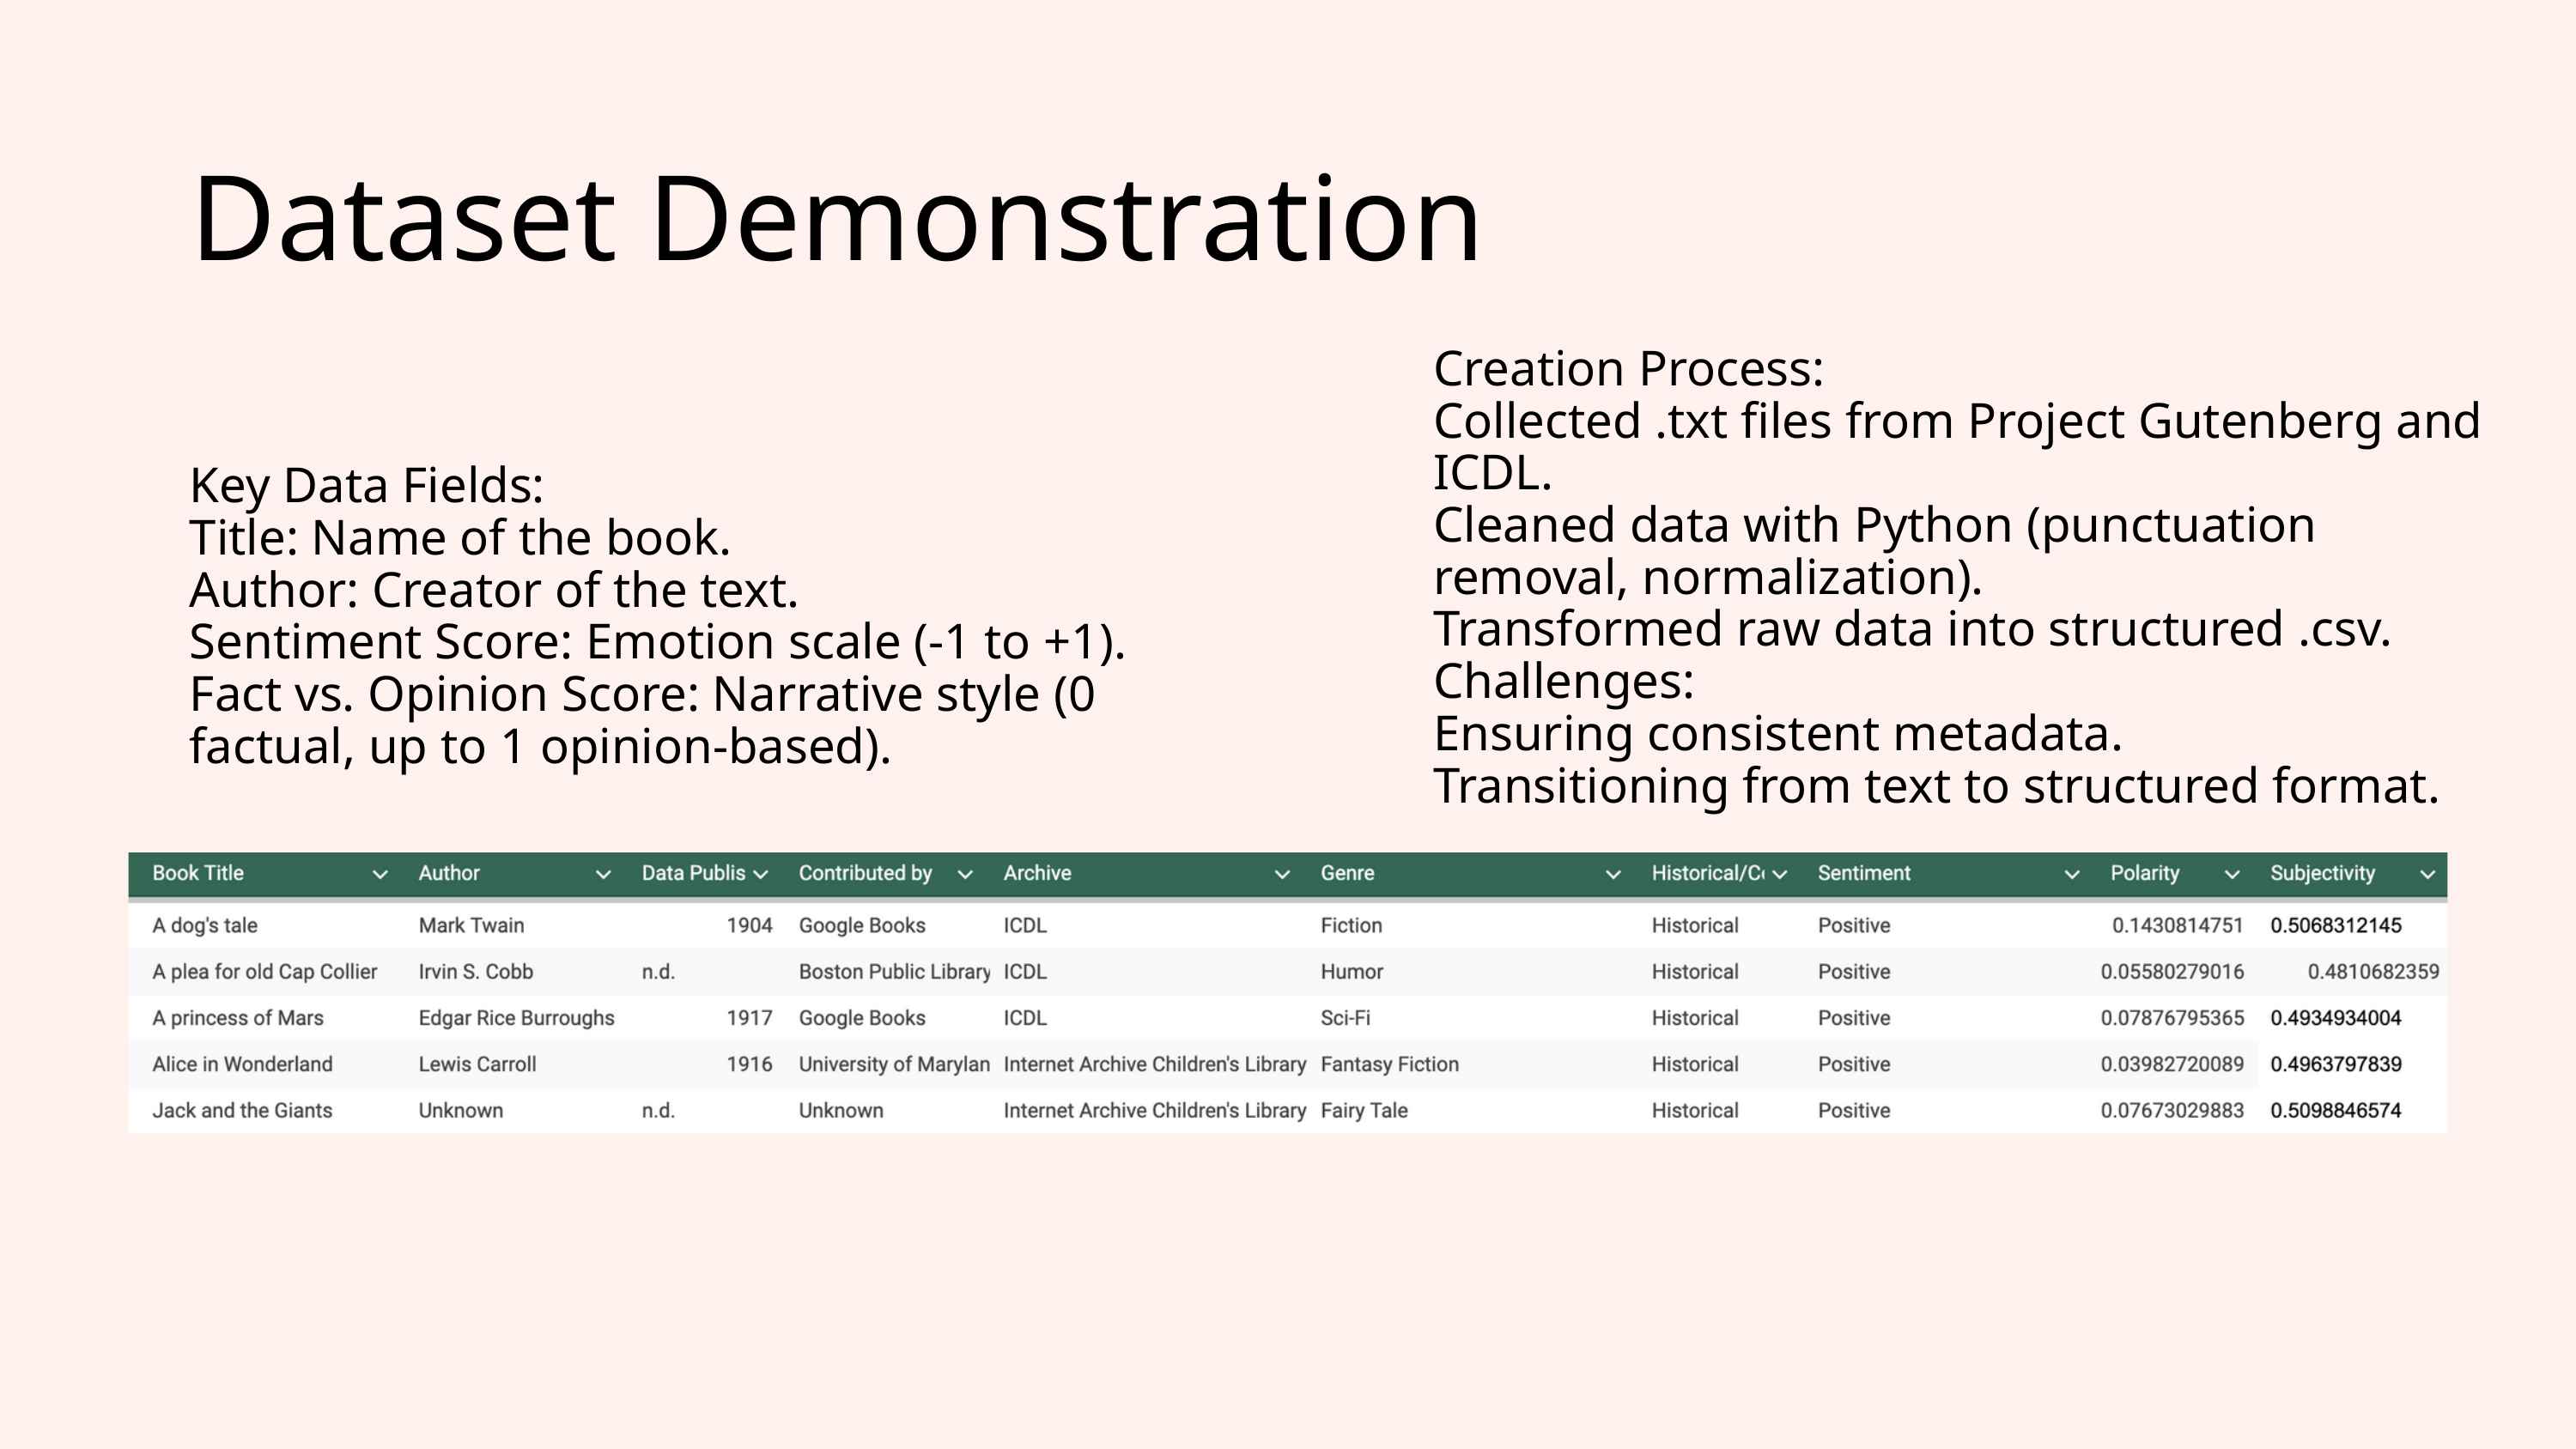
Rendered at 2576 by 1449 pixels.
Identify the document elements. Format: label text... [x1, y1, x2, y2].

text_box [128, 852, 2448, 1133]
text_box Key Data Fields: Title: Name of the book. Author: Creator of the text. Sentiment Score: Emotion scale (-1 to +1). Fact vs. Opinion Score: Narrative style (0 factual, up to 1 opinion-based). [189, 460, 1254, 773]
text_box Creation Process: Collected .txt files from Project Gutenberg and ICDL. Cleaned data with Python (punctuation removal, normalization). Transformed raw data into structured .csv. Challenges: Ensuring consistent metadata. Transitioning from text to structured format. [1433, 343, 2503, 813]
text_box Dataset Demonstration [190, 156, 2387, 285]
